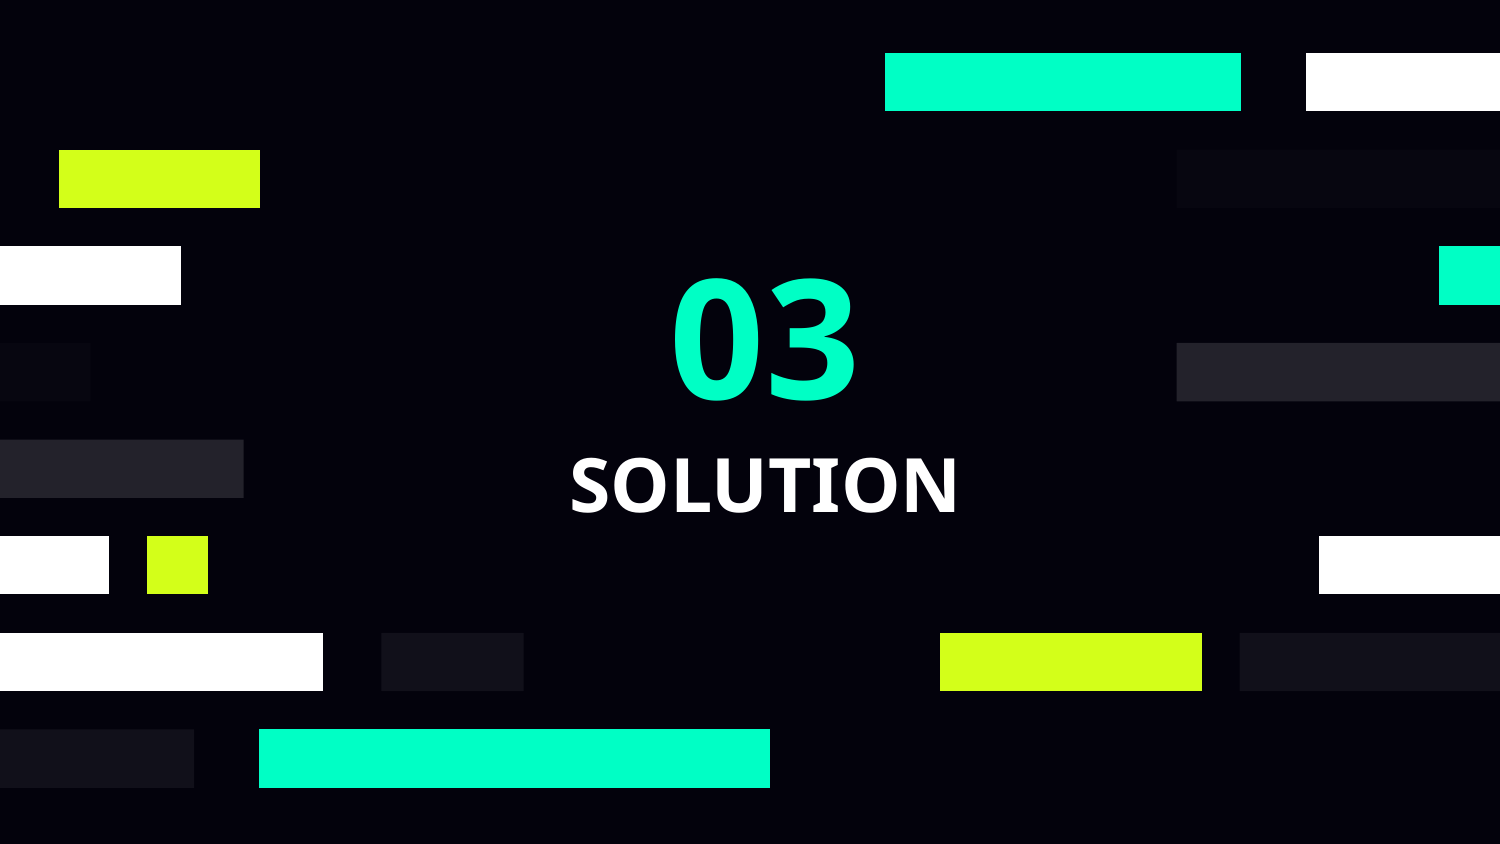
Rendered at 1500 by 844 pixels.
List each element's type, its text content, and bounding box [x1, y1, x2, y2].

title SOLUTION [74, 445, 1457, 519]
title 03 [74, 352, 1457, 434]
